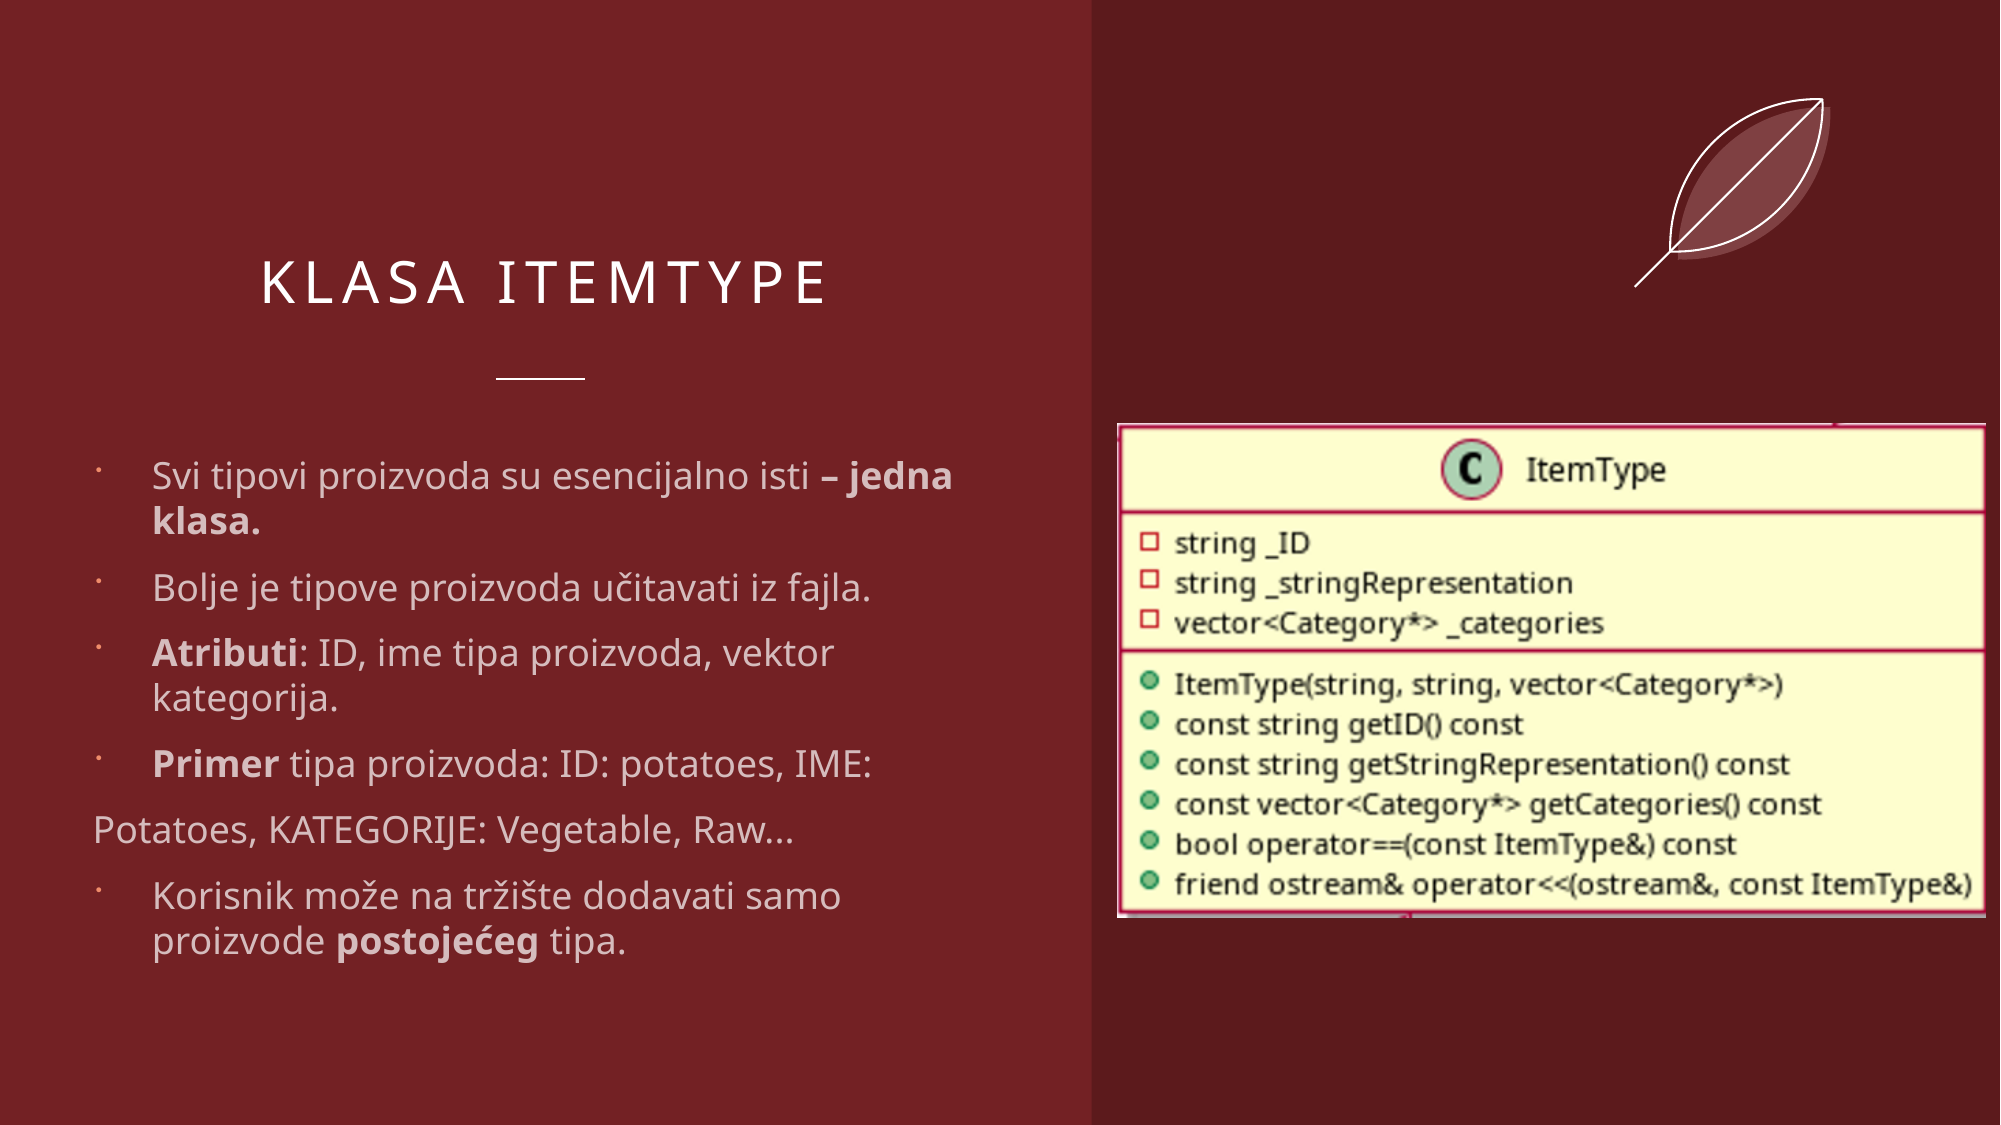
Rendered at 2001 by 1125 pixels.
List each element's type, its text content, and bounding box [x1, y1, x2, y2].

picture [1117, 423, 1986, 918]
list Svi tipovi proizvoda su esencijalno isti – jedna klasa. Bolje je tipove proizvoda učitavati iz fajla. Atributi: ID, ime tipa proizvoda, vektor kategorija. Primer tipa proizvoda: ID: potatoes, IME: Potatoes, KATEGORIJE: Vegetable, Raw... Korisnik može na tržište dodavati samo proizvode postojećeg tipa. [92, 452, 993, 1023]
title Klasa itemtype [92, 90, 993, 315]
